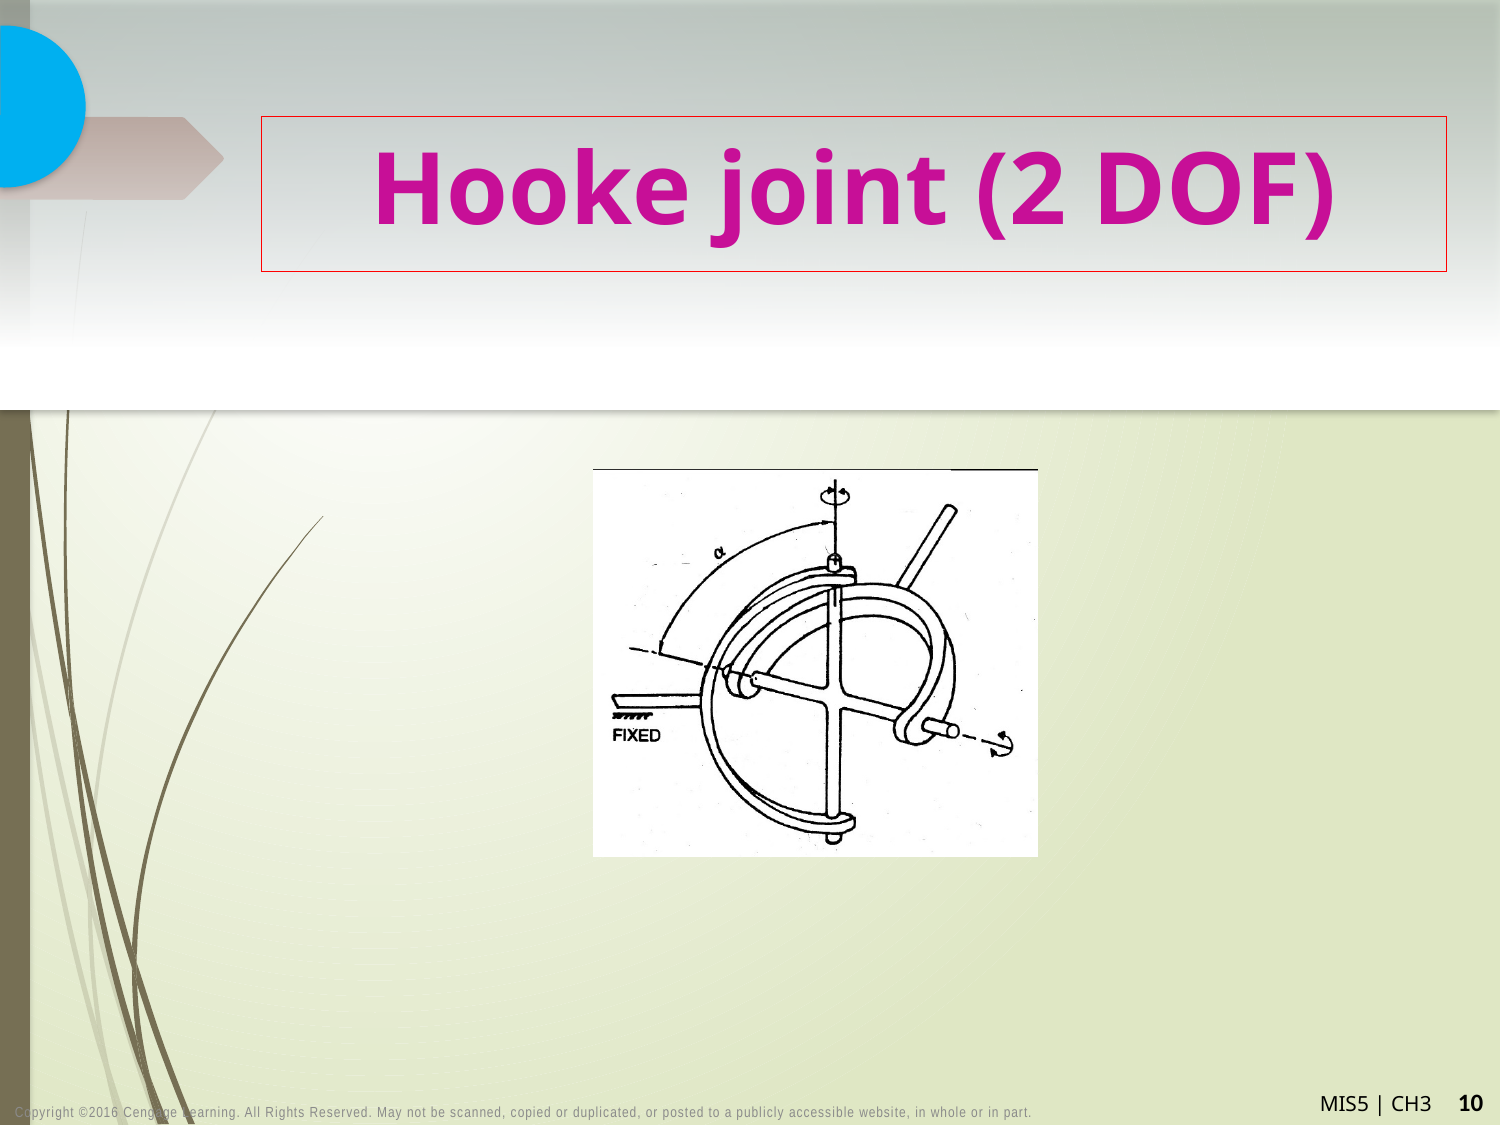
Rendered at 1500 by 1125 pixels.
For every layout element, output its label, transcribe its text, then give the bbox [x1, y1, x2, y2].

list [593, 468, 1038, 857]
title Hooke joint (2 DOF) [261, 116, 1447, 272]
